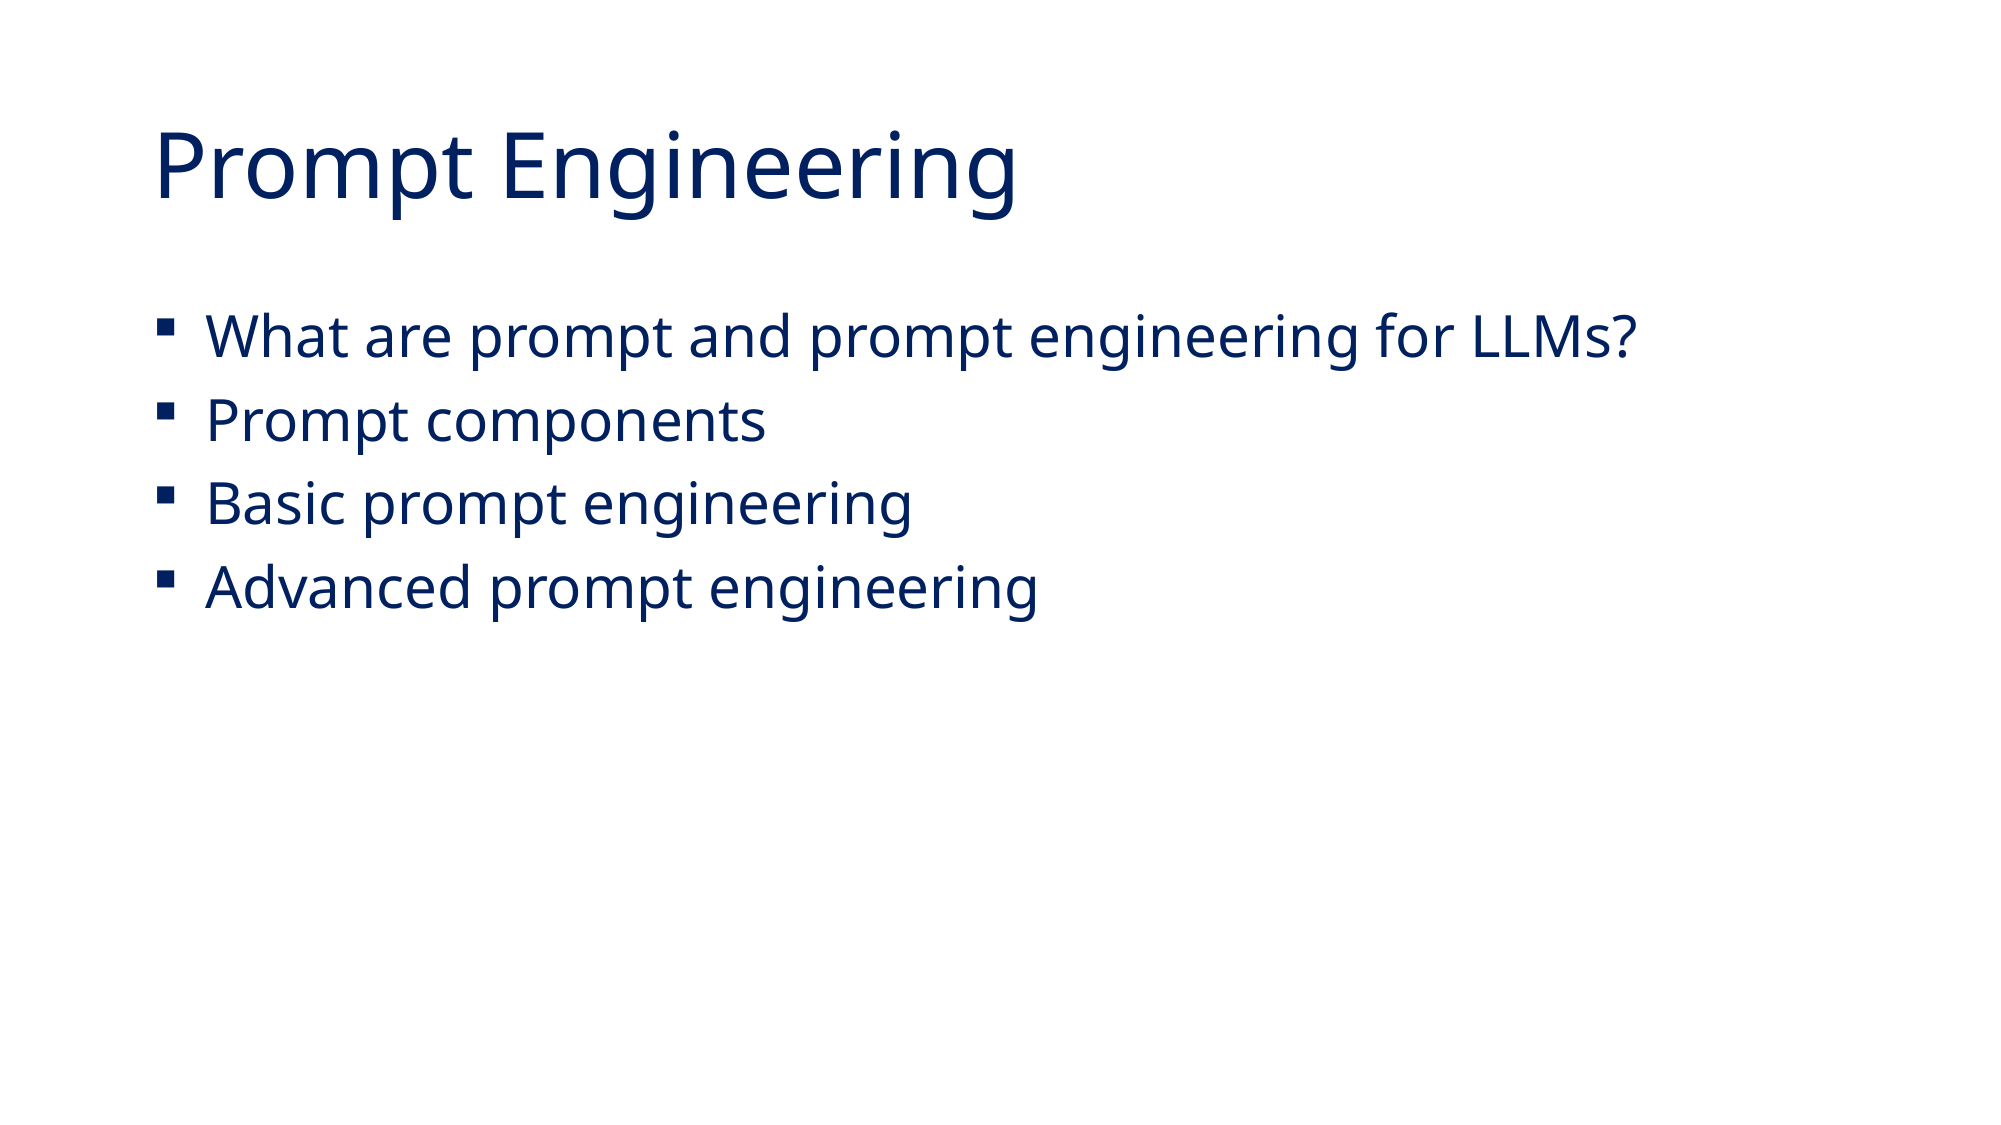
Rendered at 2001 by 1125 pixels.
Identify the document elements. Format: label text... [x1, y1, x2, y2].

list What are prompt and prompt engineering for LLMs? Prompt components Basic prompt engineering Advanced prompt engineering [137, 299, 1863, 1014]
title Prompt Engineering [137, 59, 1863, 278]
